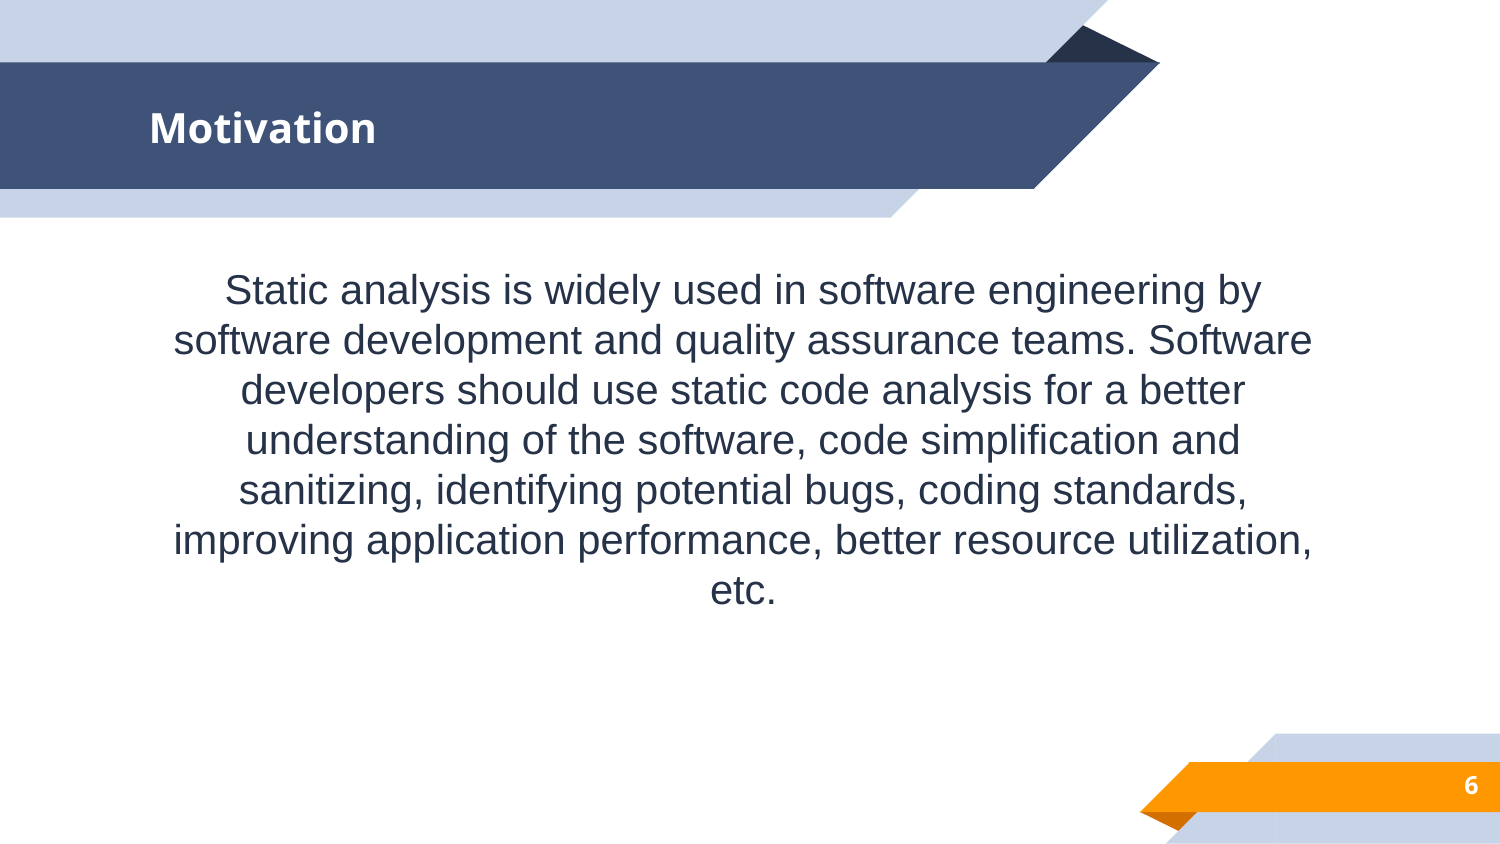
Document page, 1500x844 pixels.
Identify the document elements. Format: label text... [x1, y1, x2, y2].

slide_number 6 [1249, 760, 1494, 813]
title Motivation [133, 64, 997, 190]
list Static analysis is widely used in software engineering by software development and quality assurance teams. Software developers should use static code analysis for a better understanding of the software, code simplification and sanitizing, identifying potential bugs, coding standards, improving application performance, better resource utilization, etc. [133, 247, 1337, 695]
